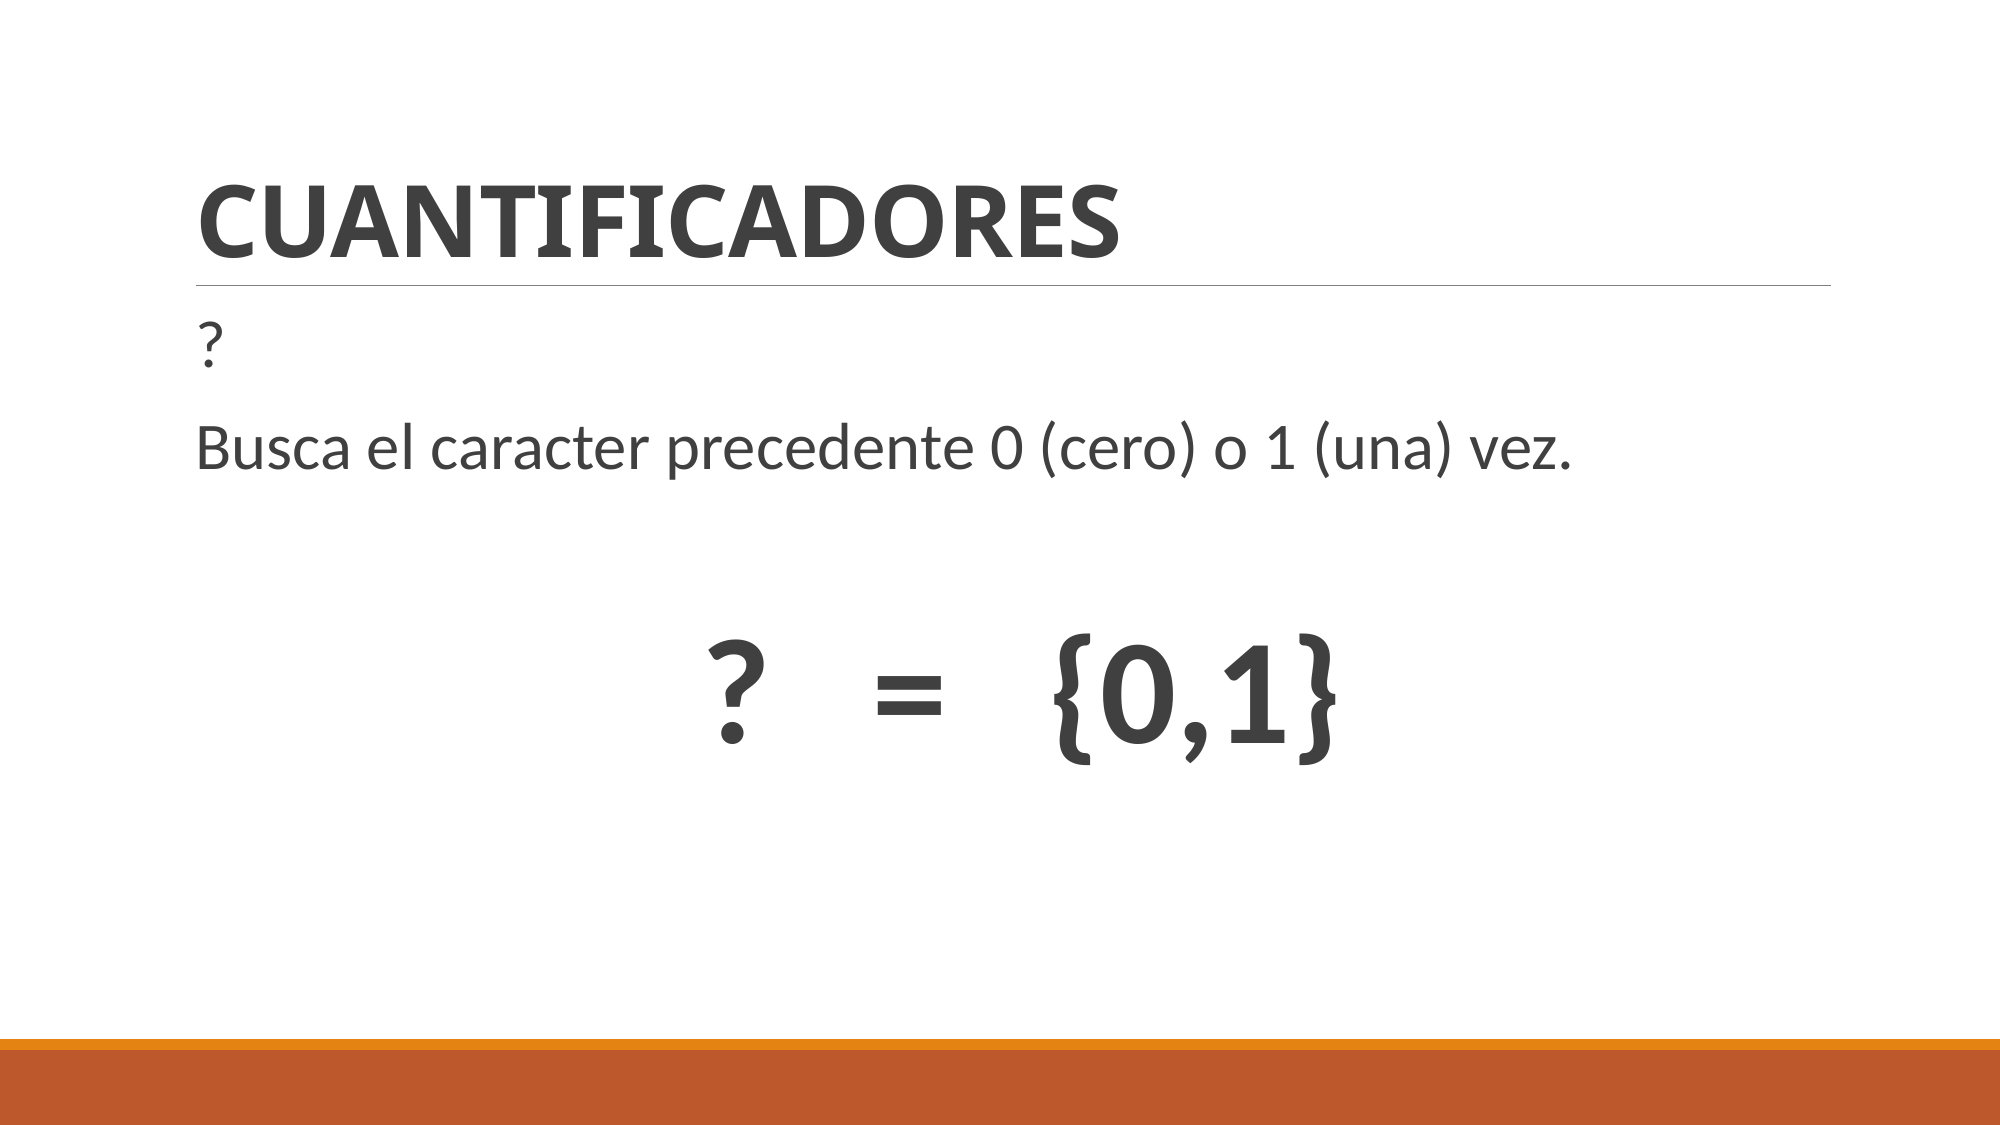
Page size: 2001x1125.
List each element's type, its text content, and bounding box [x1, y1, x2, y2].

title CUANTIFICADORES [180, 47, 1830, 285]
list ? Busca el caracter precedente 0 (cero) o 1 (una) vez. ? = {0,1} [180, 302, 1830, 963]
